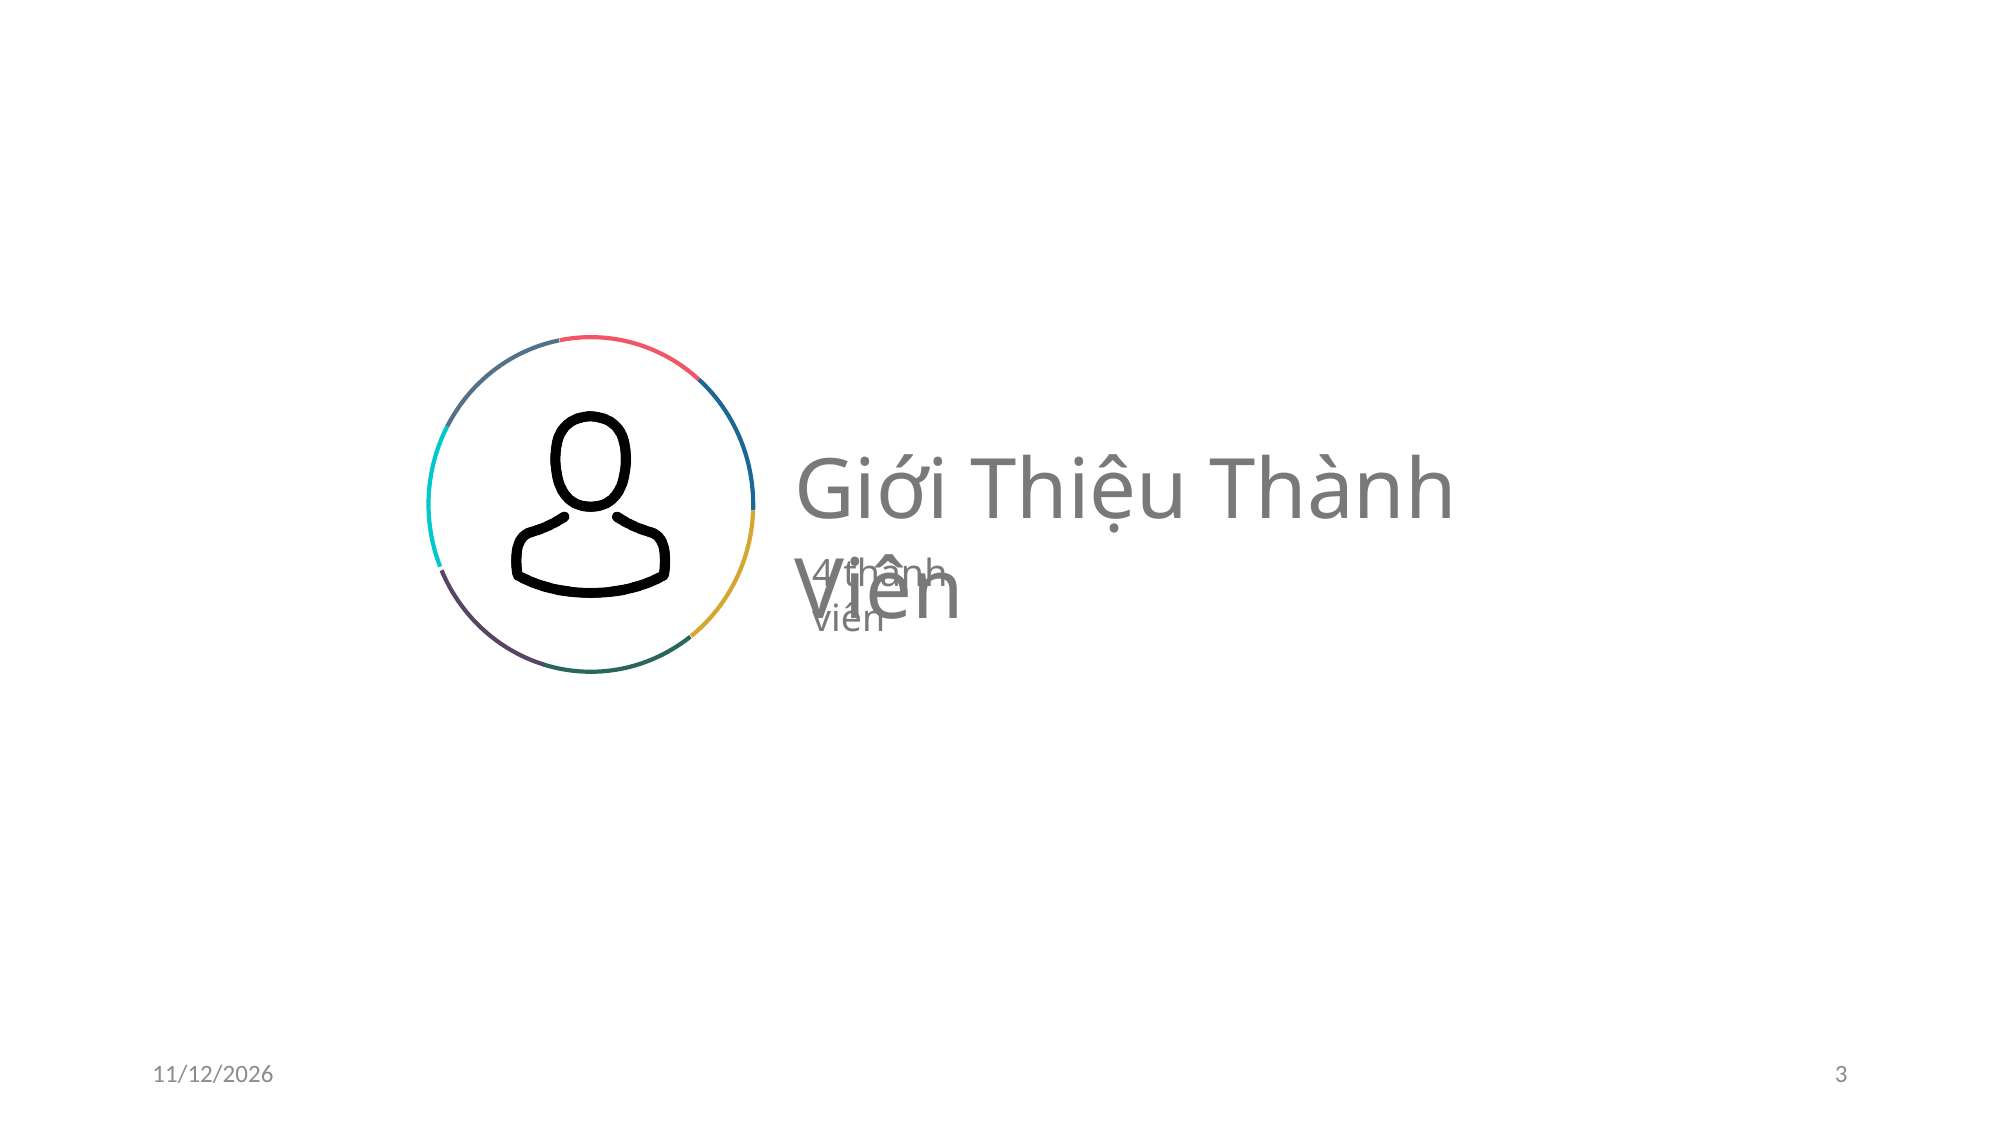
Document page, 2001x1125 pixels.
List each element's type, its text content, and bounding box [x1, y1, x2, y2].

text_box Giới Thiệu Thành Viên [779, 427, 1625, 643]
slide_number 3 [1412, 1042, 1863, 1103]
picture [497, 411, 684, 598]
text_box 4 thành viên [797, 541, 1043, 647]
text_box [428, 337, 754, 672]
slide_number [137, 1042, 588, 1103]
